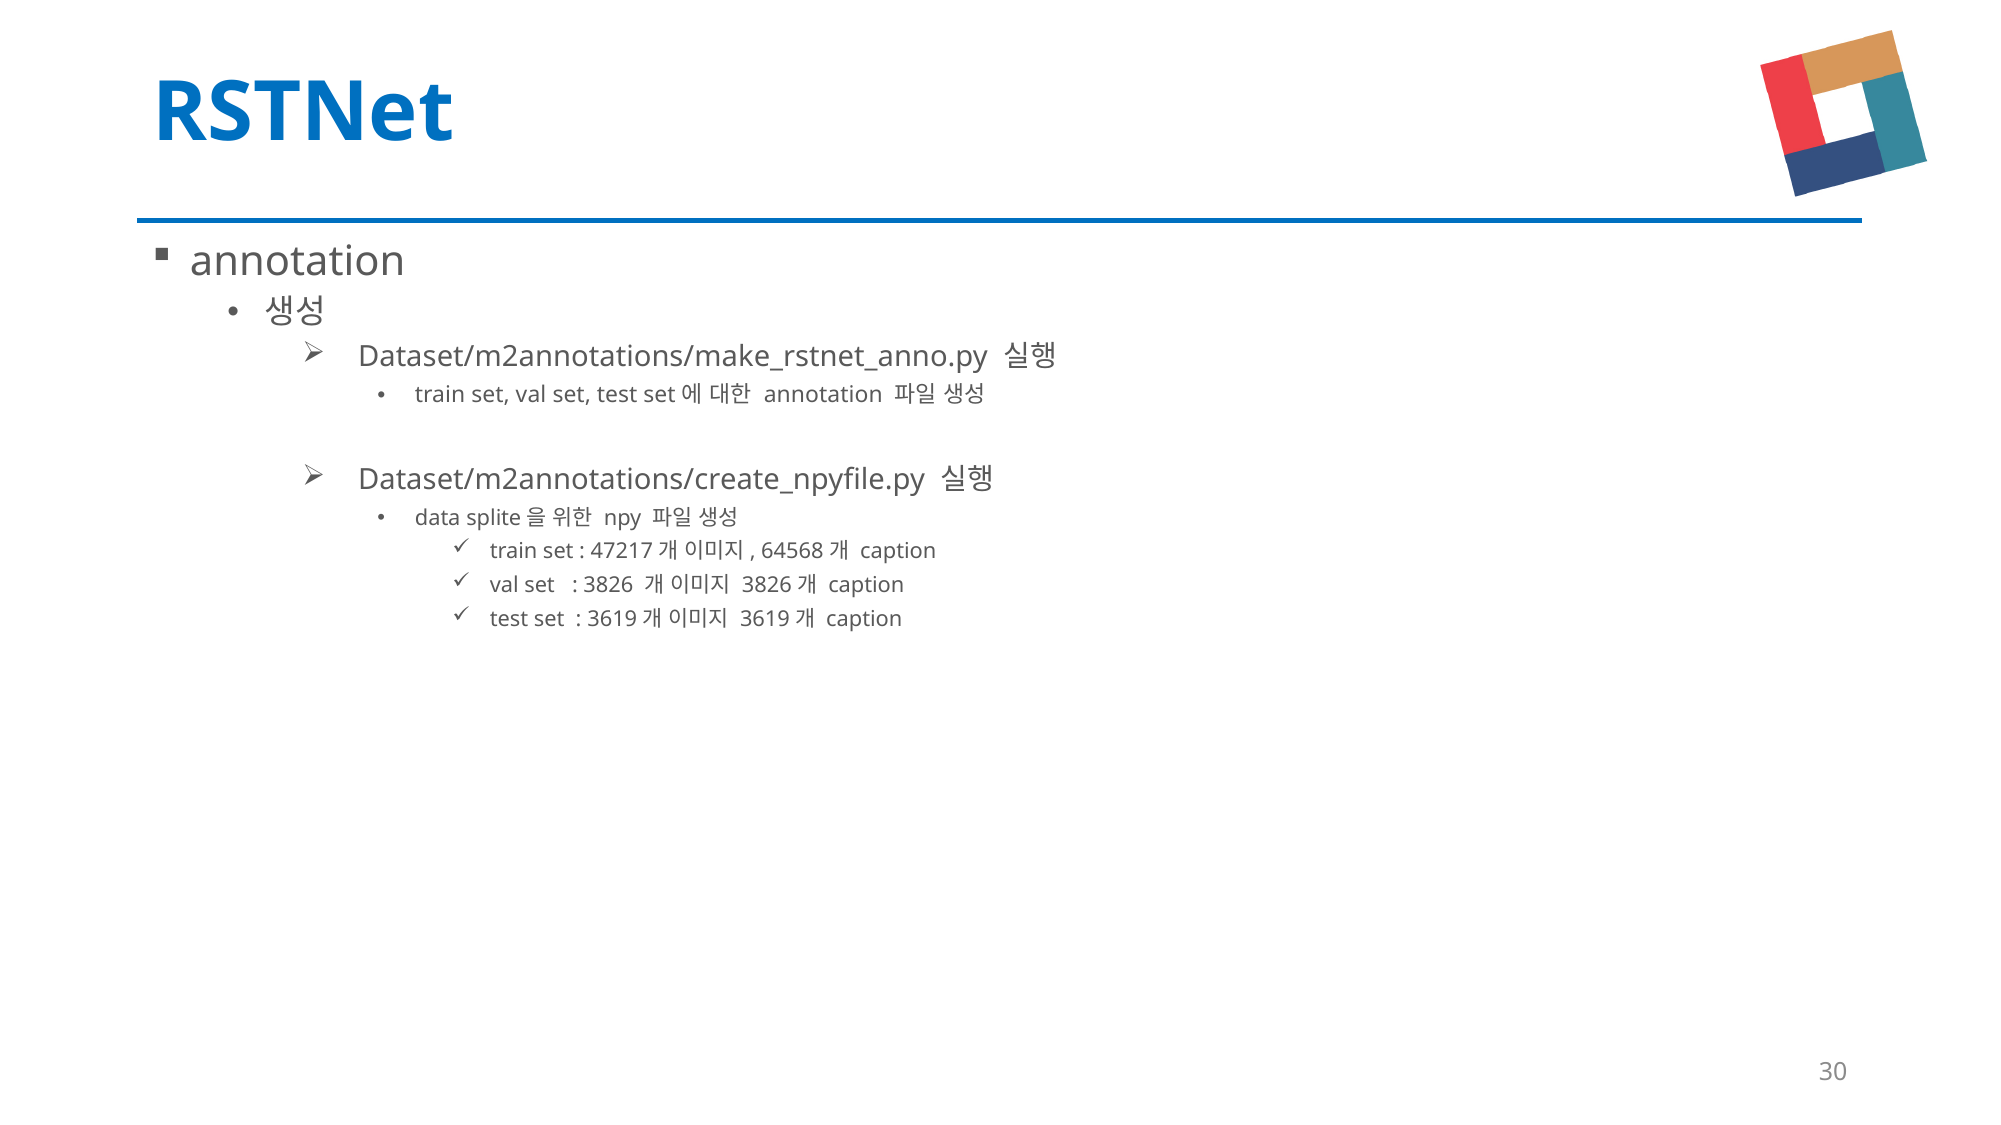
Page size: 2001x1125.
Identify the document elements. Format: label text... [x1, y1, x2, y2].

list annotation 생성 Dataset/m2annotations/make_rstnet_anno.py 실행 train set, val set, test set에 대한 annotation 파일 생성 Dataset/m2annotations/create_npyfile.py 실행 data splite을 위한 npy 파일 생성 train set : 47217개 이미지, 64568개 caption val set : 3826 개 이미지 3826개 caption test set : 3619개 이미지 3619개 caption [137, 232, 1863, 1024]
title RSTNet [137, 19, 1863, 208]
slide_number 30 [1412, 1042, 1863, 1103]
picture [1863, 28, 1936, 203]
